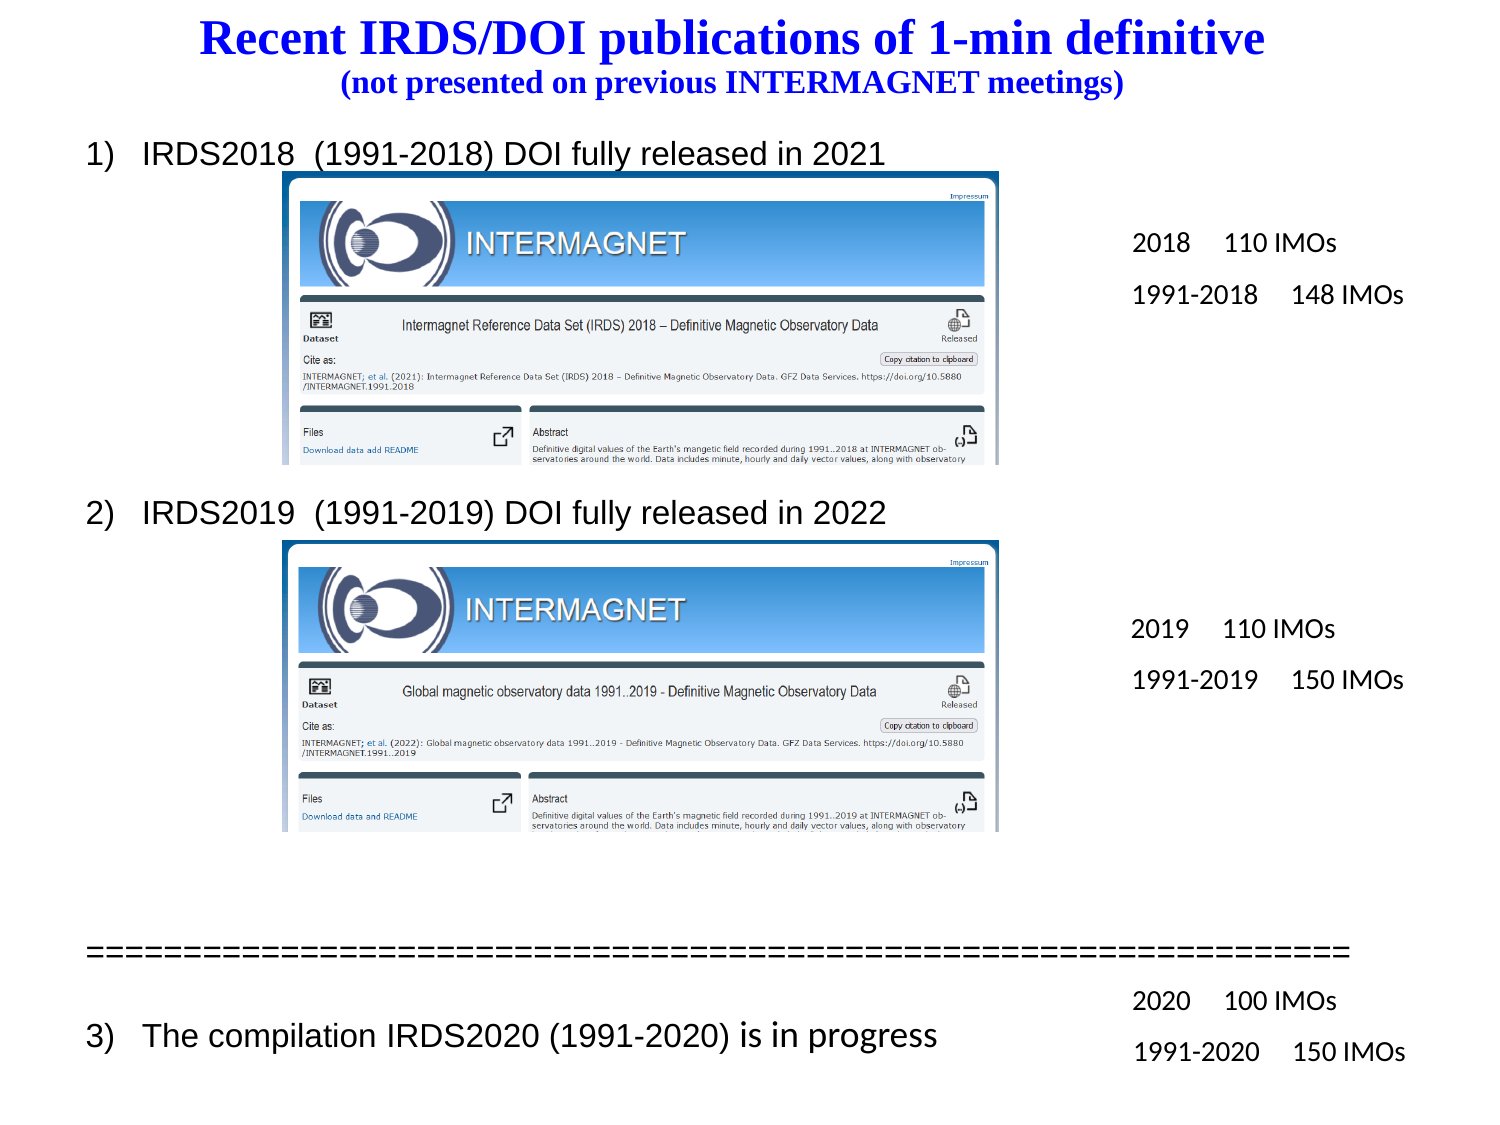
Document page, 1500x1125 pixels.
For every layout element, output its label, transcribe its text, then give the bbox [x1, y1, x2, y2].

text_box 1991-2019 150 IMOs [1116, 652, 1420, 703]
text_box 1991-2018 148 IMOs [1116, 267, 1420, 318]
picture [282, 540, 999, 832]
text_box 2019 110 IMOs [1115, 601, 1351, 652]
picture [282, 171, 999, 465]
text_box 2018 110 IMOs [1117, 216, 1353, 266]
text_box 1991-2020 150 IMOs [1118, 1025, 1422, 1076]
text_box IRDS2018 (1991-2018) DOI fully released in 2021 IRDS2019 (1991-2019) DOI fully released in 2022 ================================================================= The compilation IRDS2020 (1991-2020) is in progress [70, 124, 1425, 1063]
title Recent IRDS/DOI publications of 1-min definitive (not presented on previous INTERMAGNET meetings) [85, 0, 1380, 112]
text_box 2020 100 IMOs [1117, 974, 1353, 1024]
